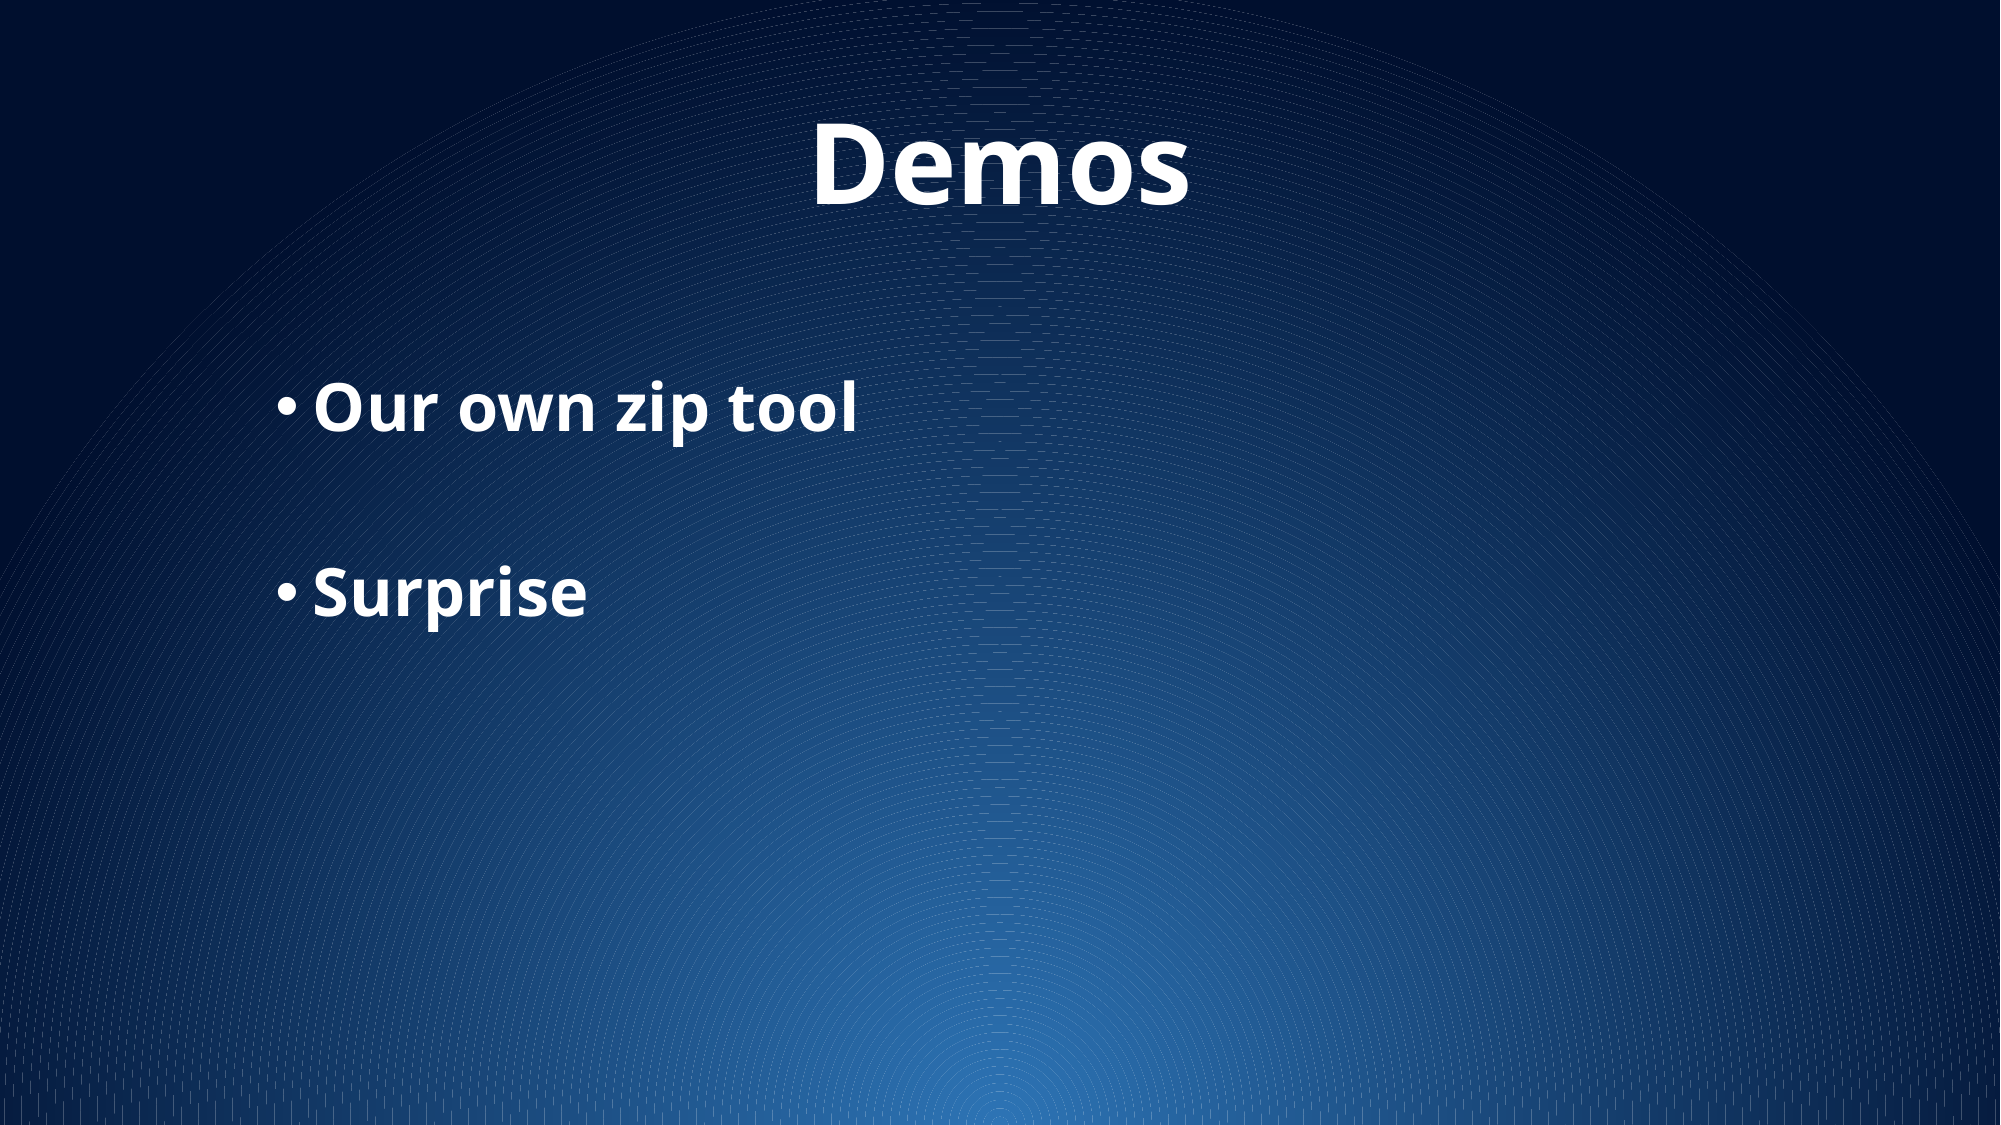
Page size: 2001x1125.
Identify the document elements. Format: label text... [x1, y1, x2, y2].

list Our own zip tool Surprise [260, 366, 1986, 1080]
title Demos [137, 59, 1863, 278]
